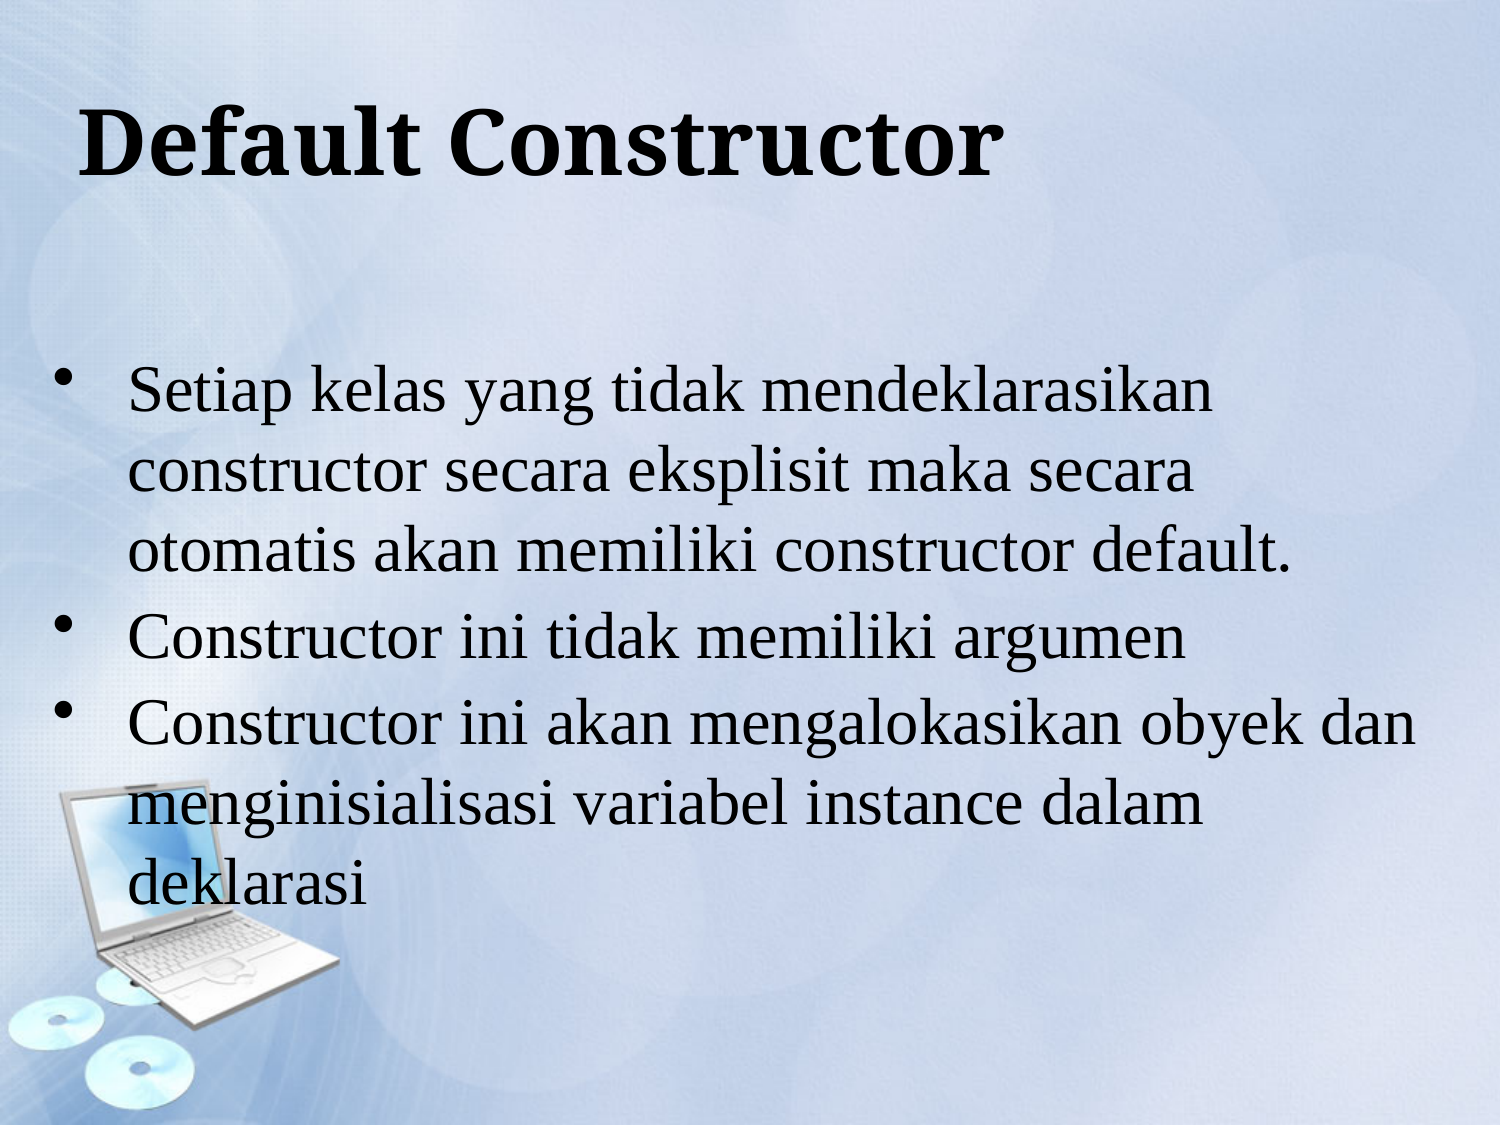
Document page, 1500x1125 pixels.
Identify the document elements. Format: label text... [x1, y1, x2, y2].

picture [0, 0, 1500, 1125]
text_box Setiap kelas yang tidak mendeklarasikan constructor secara eksplisit maka secara otomatis akan memiliki constructor default. Constructor ini tidak memiliki argumen Constructor ini akan mengalokasikan obyek dan menginisialisasi variabel instance dalam deklarasi [37, 337, 1450, 1077]
title Default Constructor [62, 44, 1454, 233]
